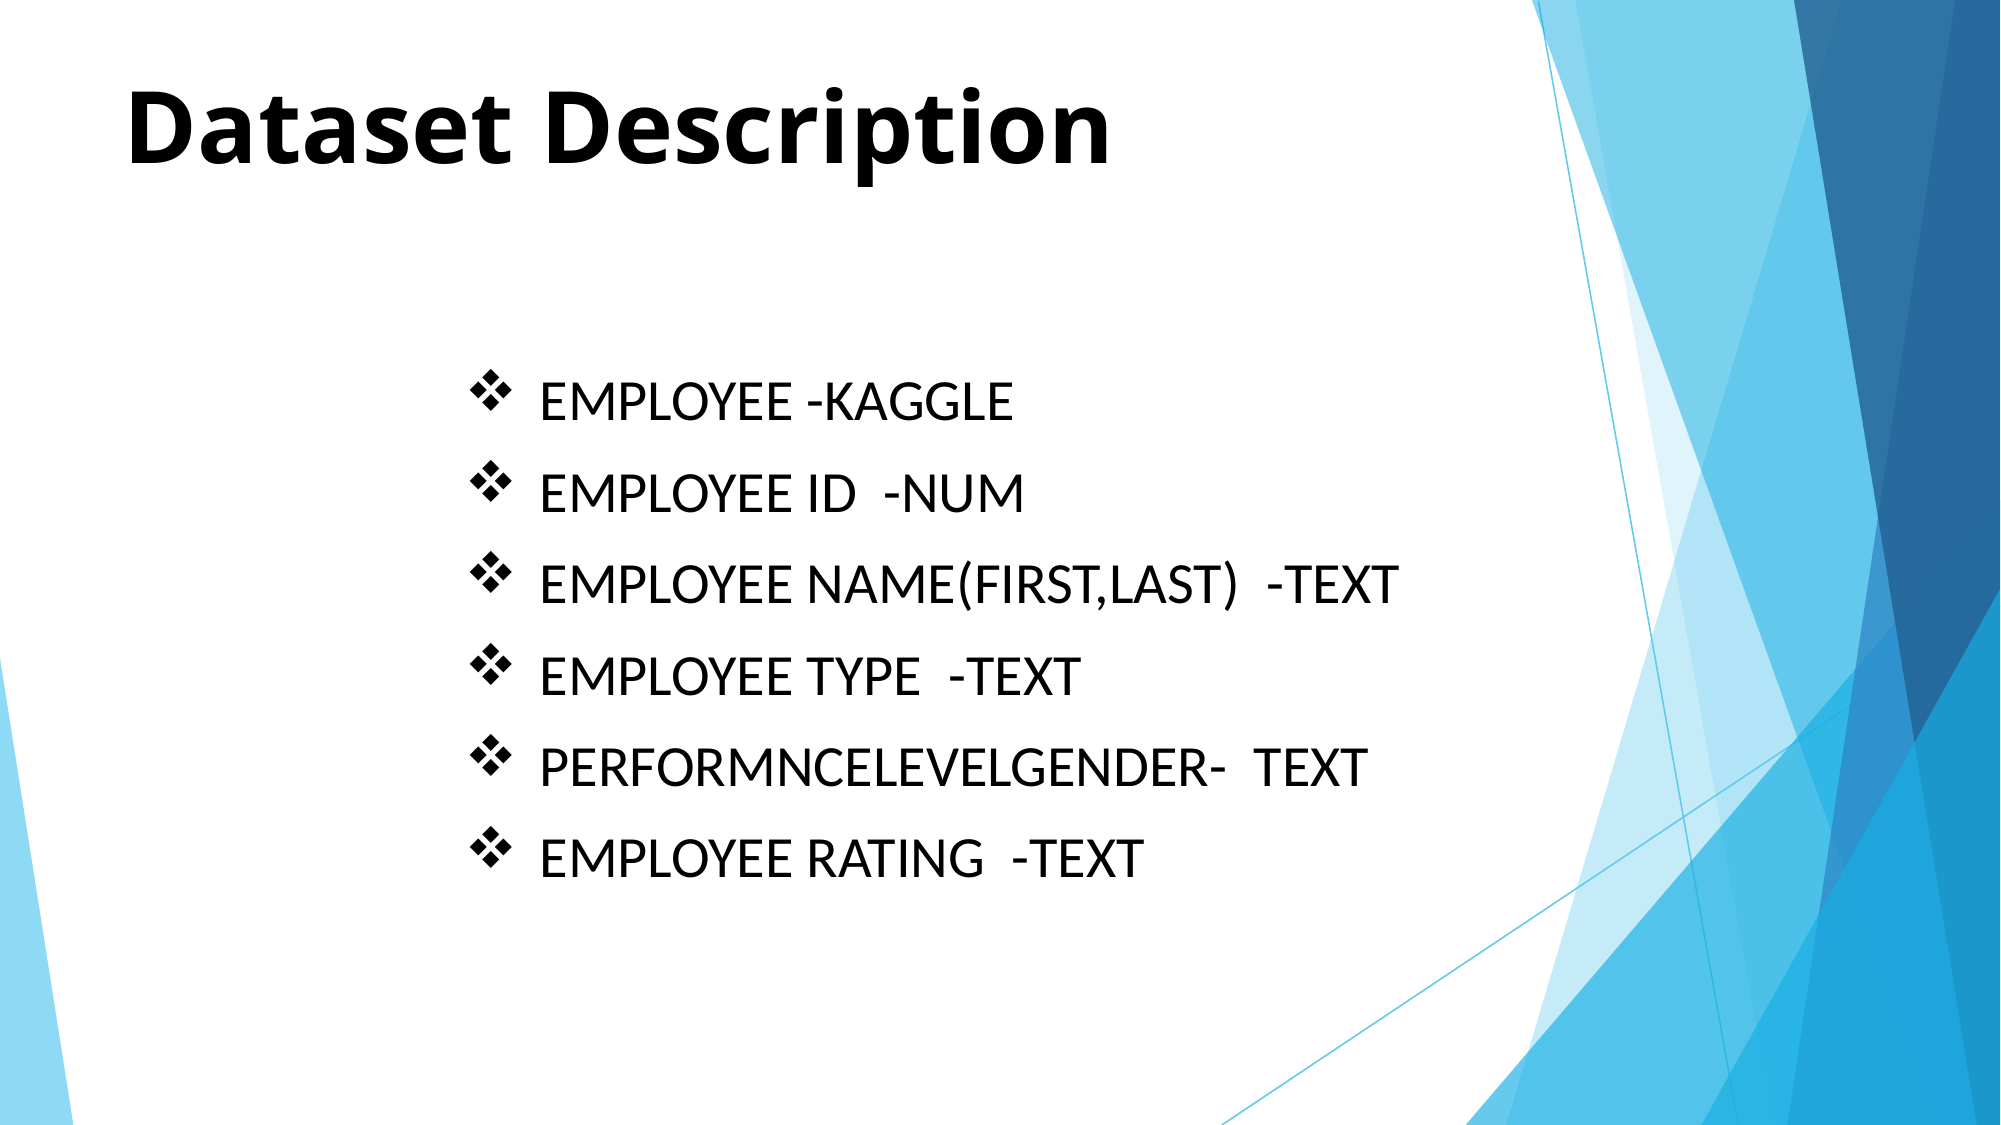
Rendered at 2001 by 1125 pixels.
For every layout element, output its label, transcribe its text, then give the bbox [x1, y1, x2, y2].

text_box EMPLOYEE -KAGGLE EMPLOYEE ID -NUM EMPLOYEE NAME(FIRST,LAST) -TEXT EMPLOYEE TYPE -TEXT PERFORMNCELEVELGENDER- TEXT EMPLOYEE RATING -TEXT [449, 349, 1452, 897]
title Dataset Description [123, 63, 1877, 188]
